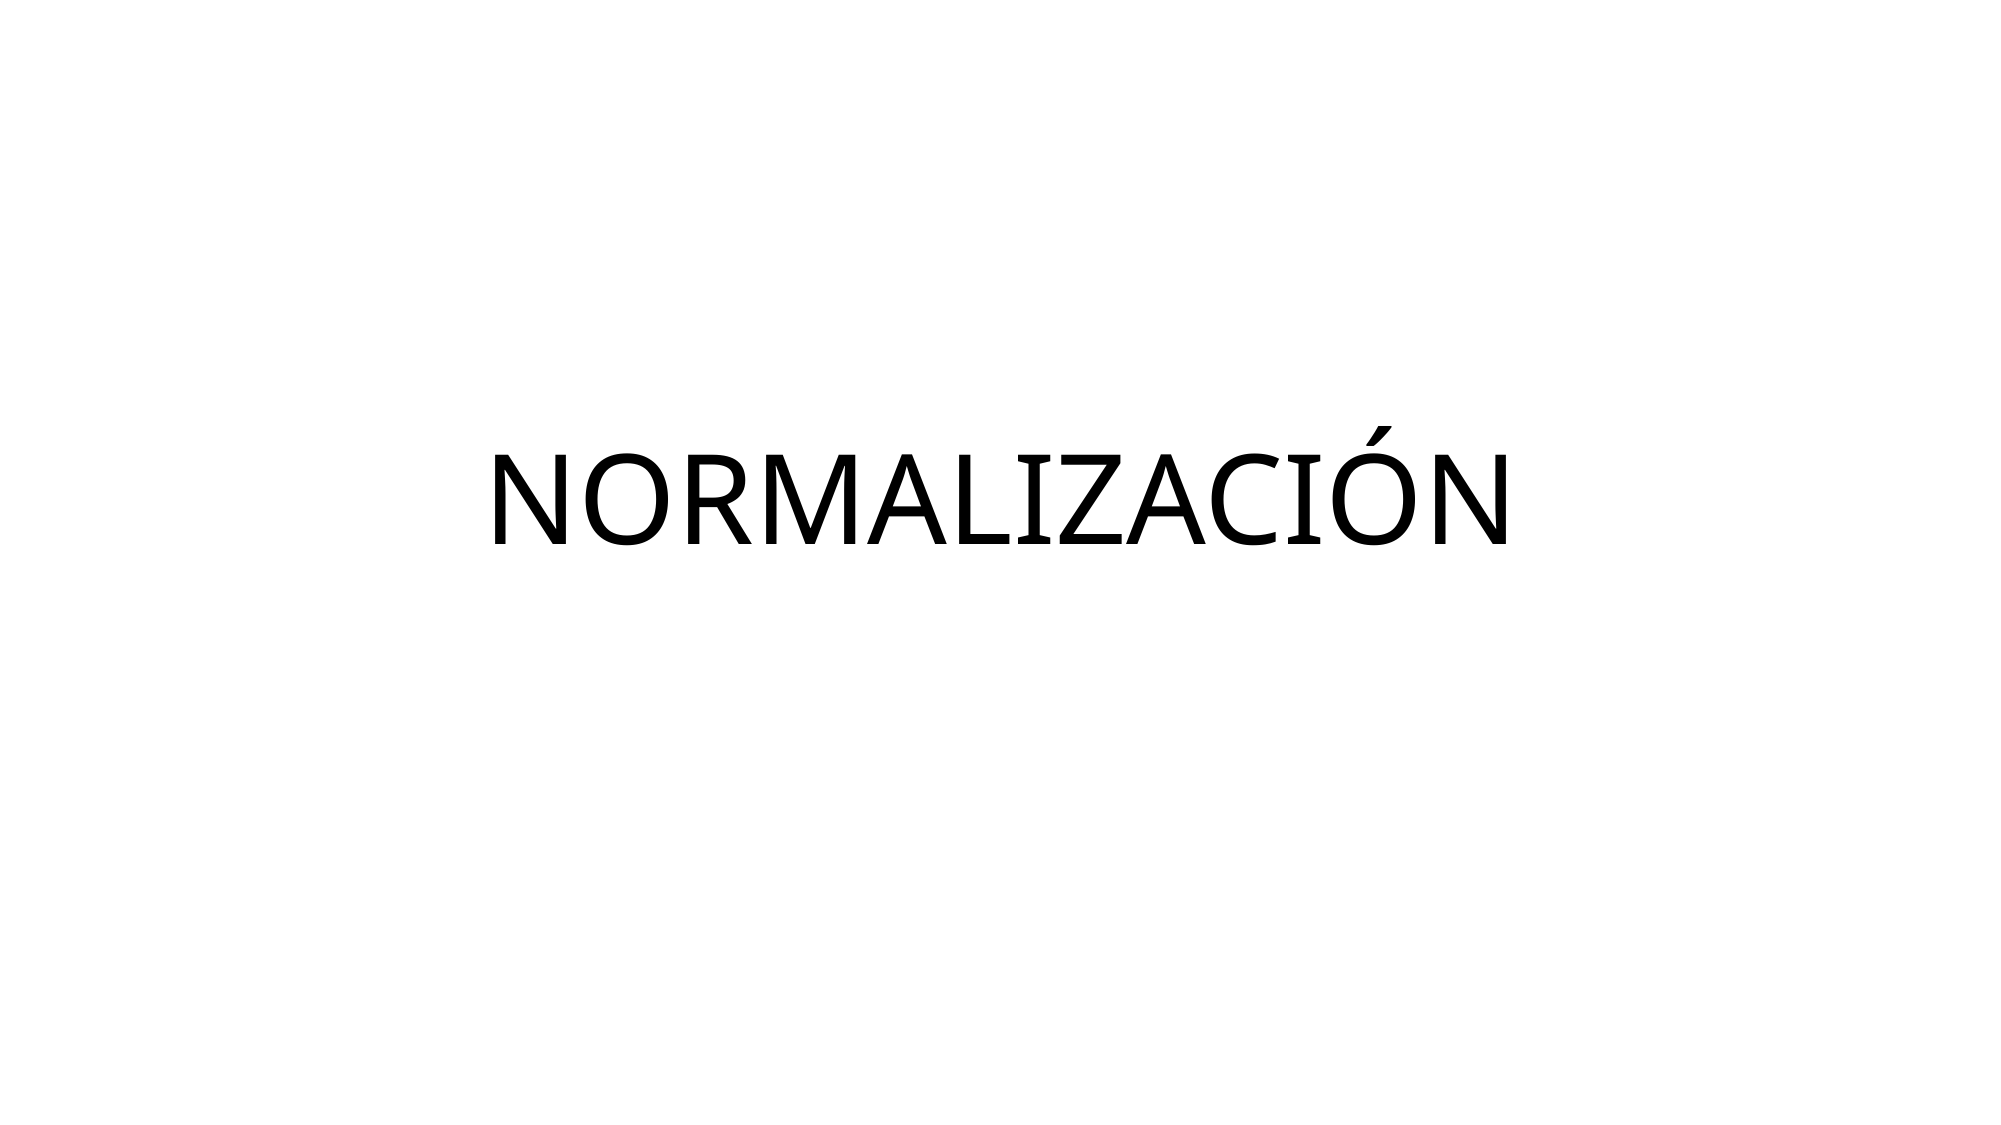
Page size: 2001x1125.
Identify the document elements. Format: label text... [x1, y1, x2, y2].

title NORMALIZACIÓN [249, 184, 1754, 572]
